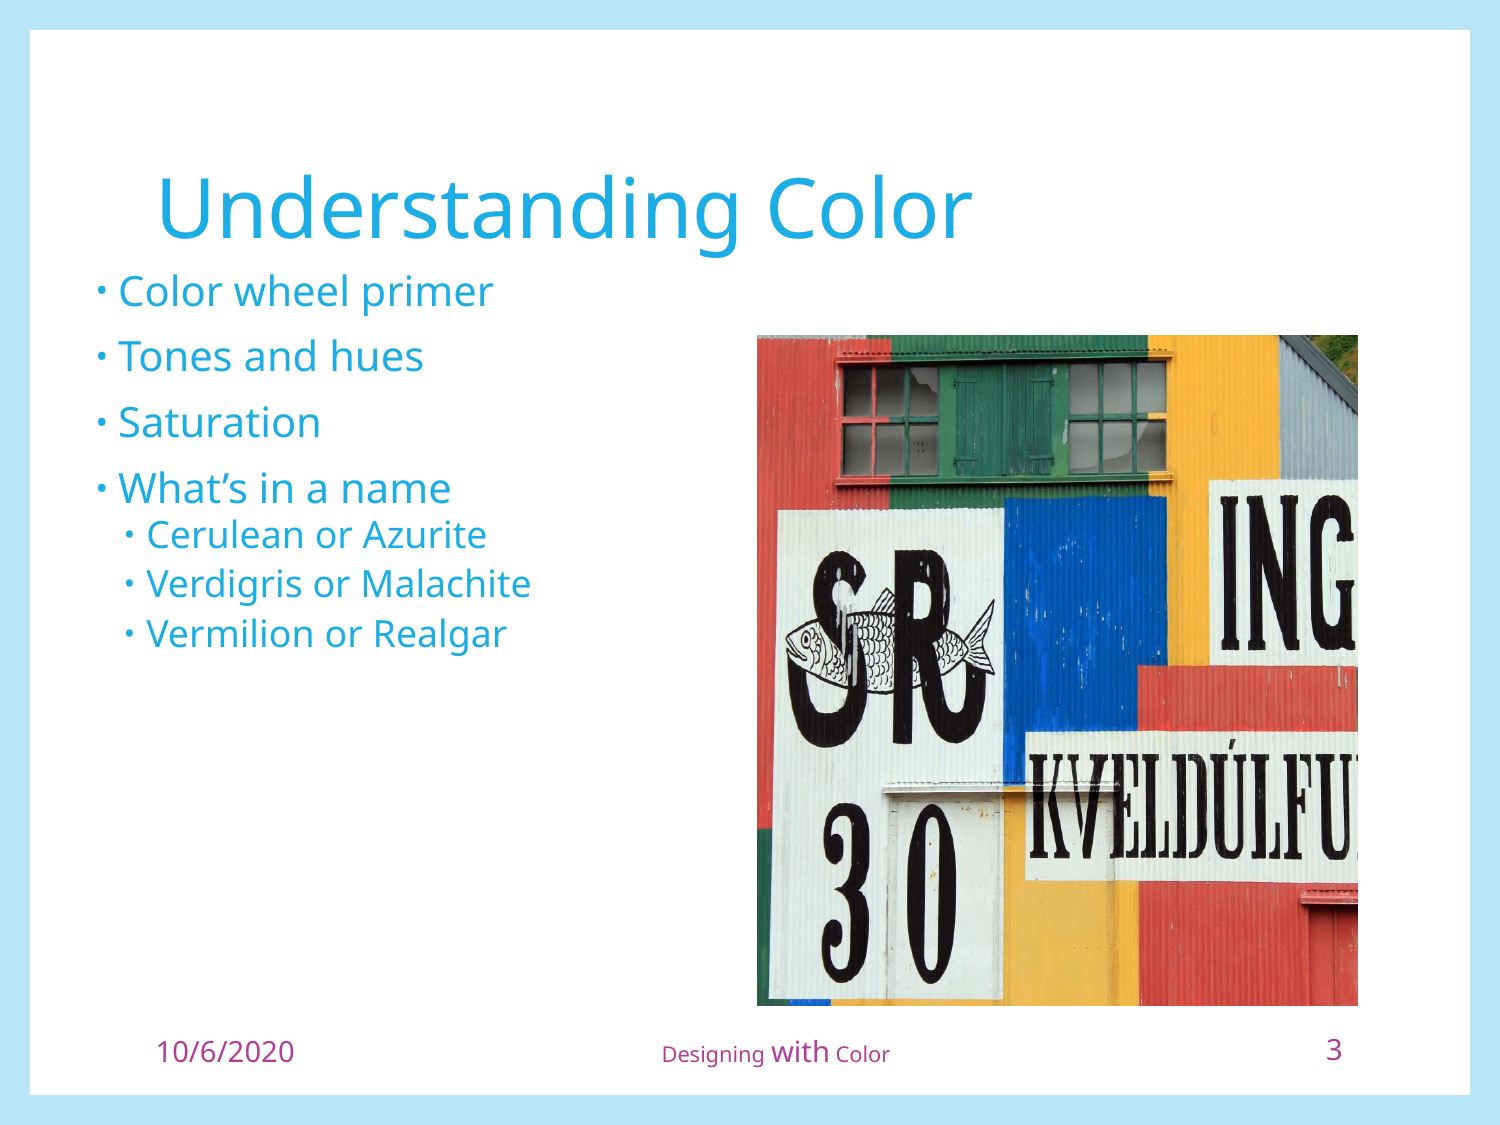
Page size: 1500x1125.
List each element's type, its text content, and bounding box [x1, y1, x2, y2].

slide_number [140, 1020, 428, 1081]
list Color wheel primer Tones and hues Saturation What’s in a name Cerulean or Azurite Verdigris or Malachite Vermilion or Realgar [75, 262, 1425, 938]
slide_number 3 [1147, 1020, 1358, 1081]
picture [757, 938, 1358, 1006]
title Understanding Color [140, 99, 1356, 262]
footer Designing with Color [485, 1020, 1067, 1081]
